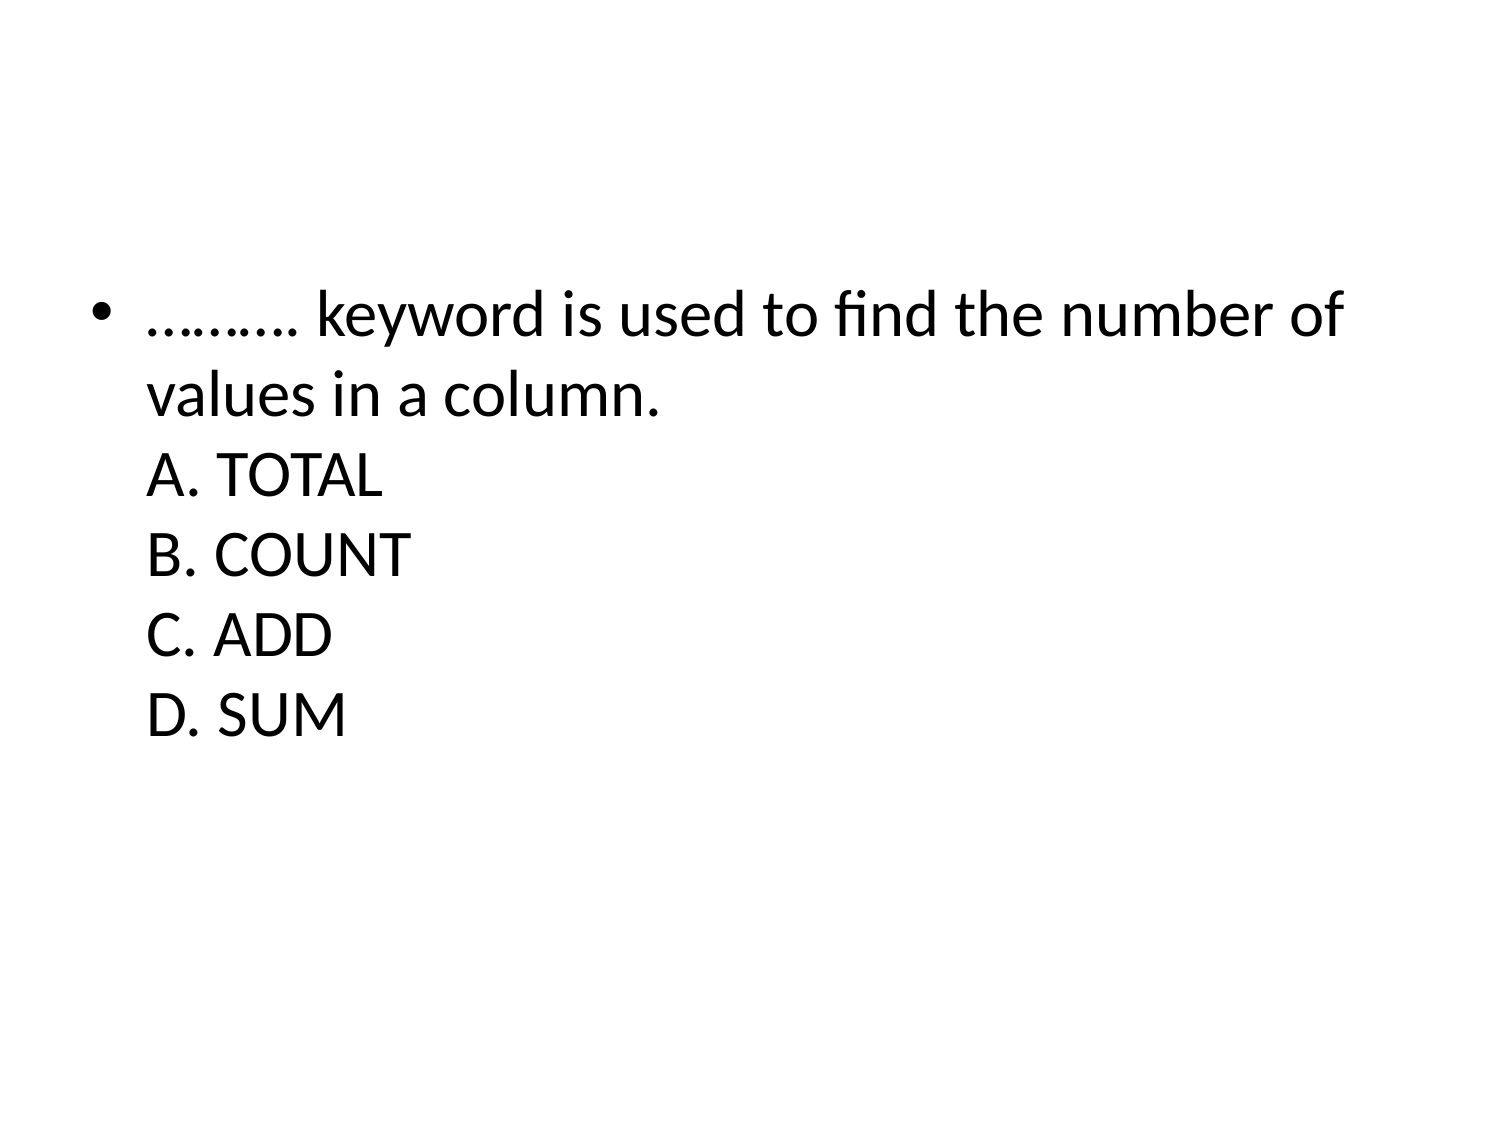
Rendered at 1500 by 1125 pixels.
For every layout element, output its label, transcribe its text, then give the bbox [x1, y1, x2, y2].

list ………. keyword is used to find the number of values in a column. A. TOTAL B. COUNT C. ADD D. SUM [75, 262, 1425, 1005]
